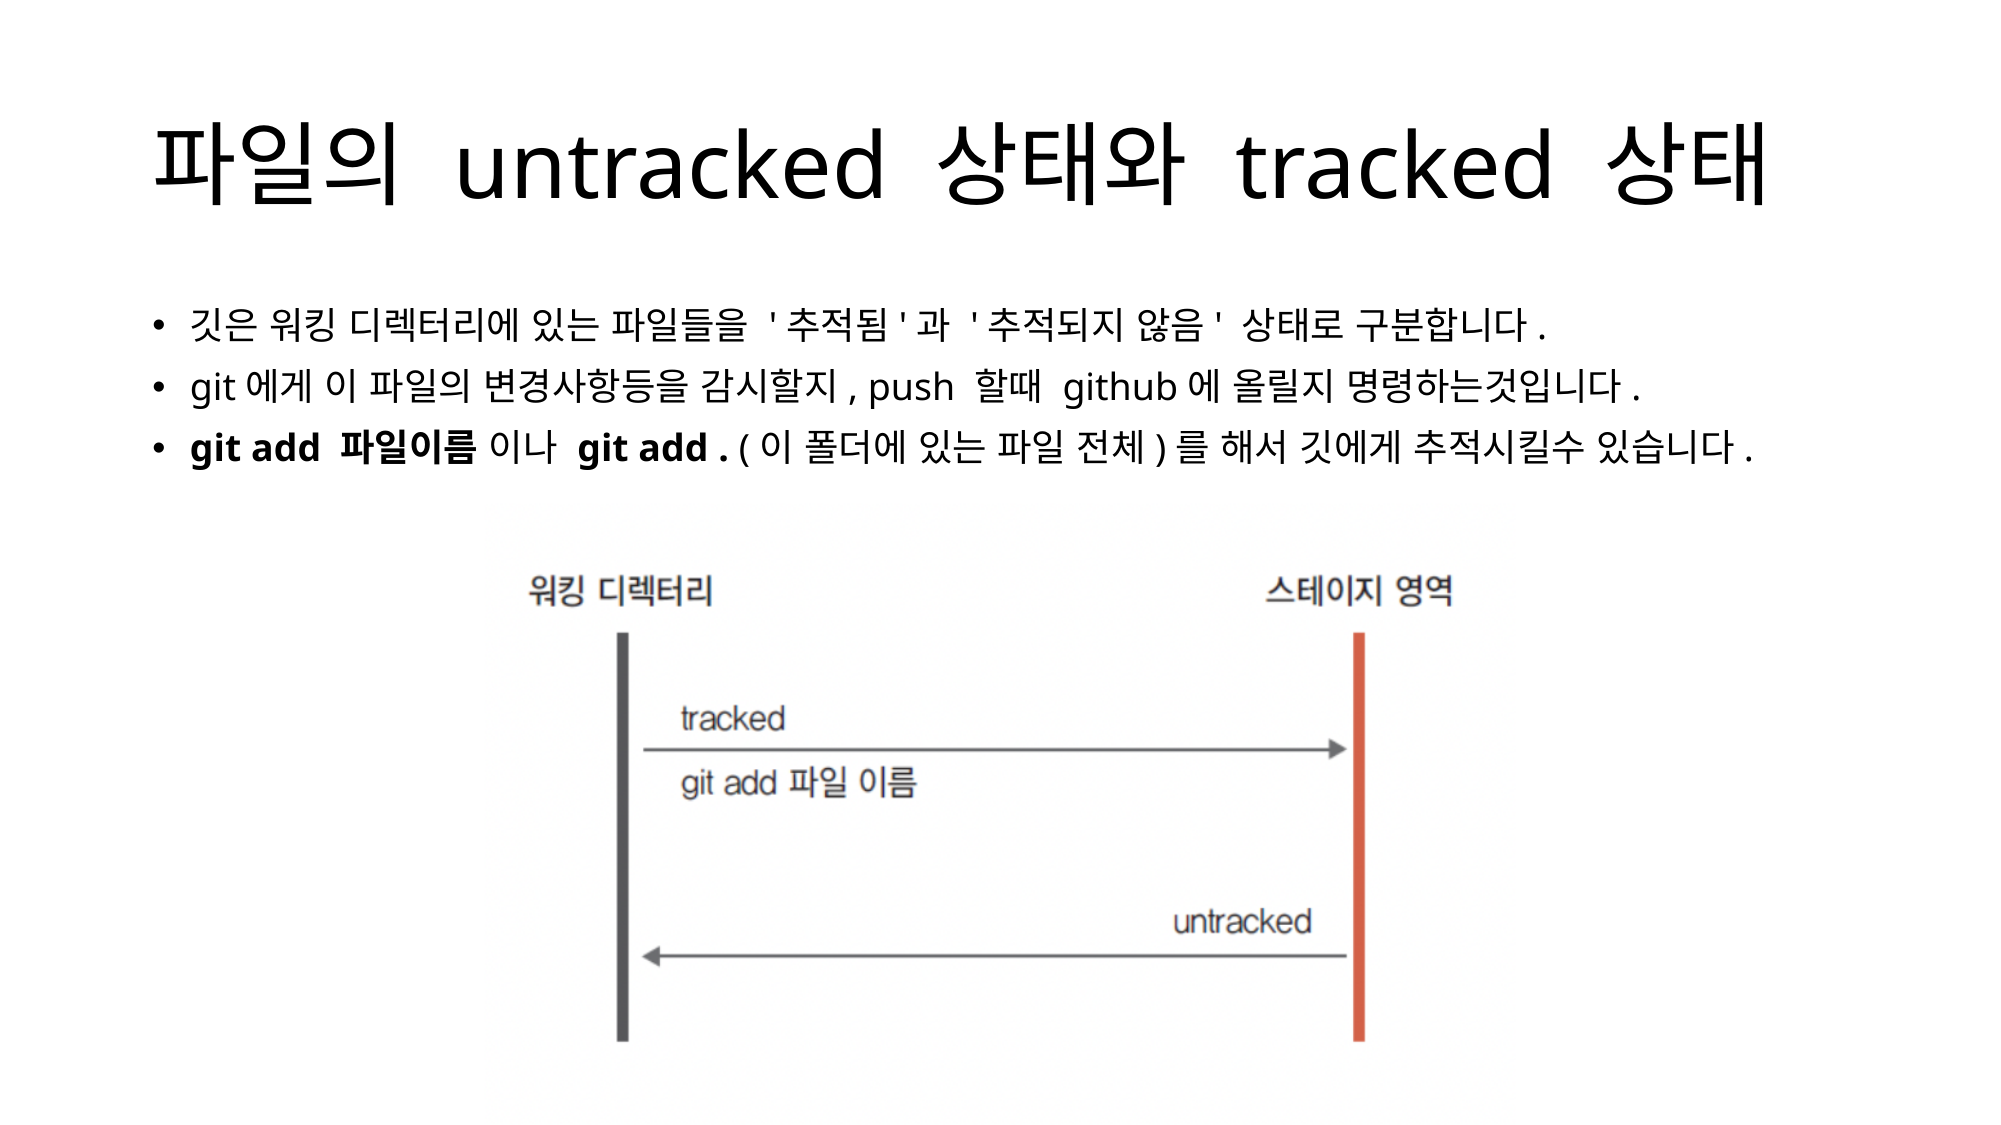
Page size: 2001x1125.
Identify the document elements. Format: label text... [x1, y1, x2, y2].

title 파일의 untracked 상태와 tracked 상태 [137, 59, 1863, 278]
list 깃은 워킹 디렉터리에 있는 파일들을 '추적됨'과 '추적되지 않음' 상태로 구분합니다. git에게 이 파일의 변경사항등을 감시할지, push 할때 github에 올릴지 명령하는것입니다. git add 파일이름 이나 git add . (이 폴더에 있는 파일 전체)를 해서 깃에게 추적시킬수 있습니다. [137, 299, 1863, 1014]
picture [483, 502, 1517, 1125]
